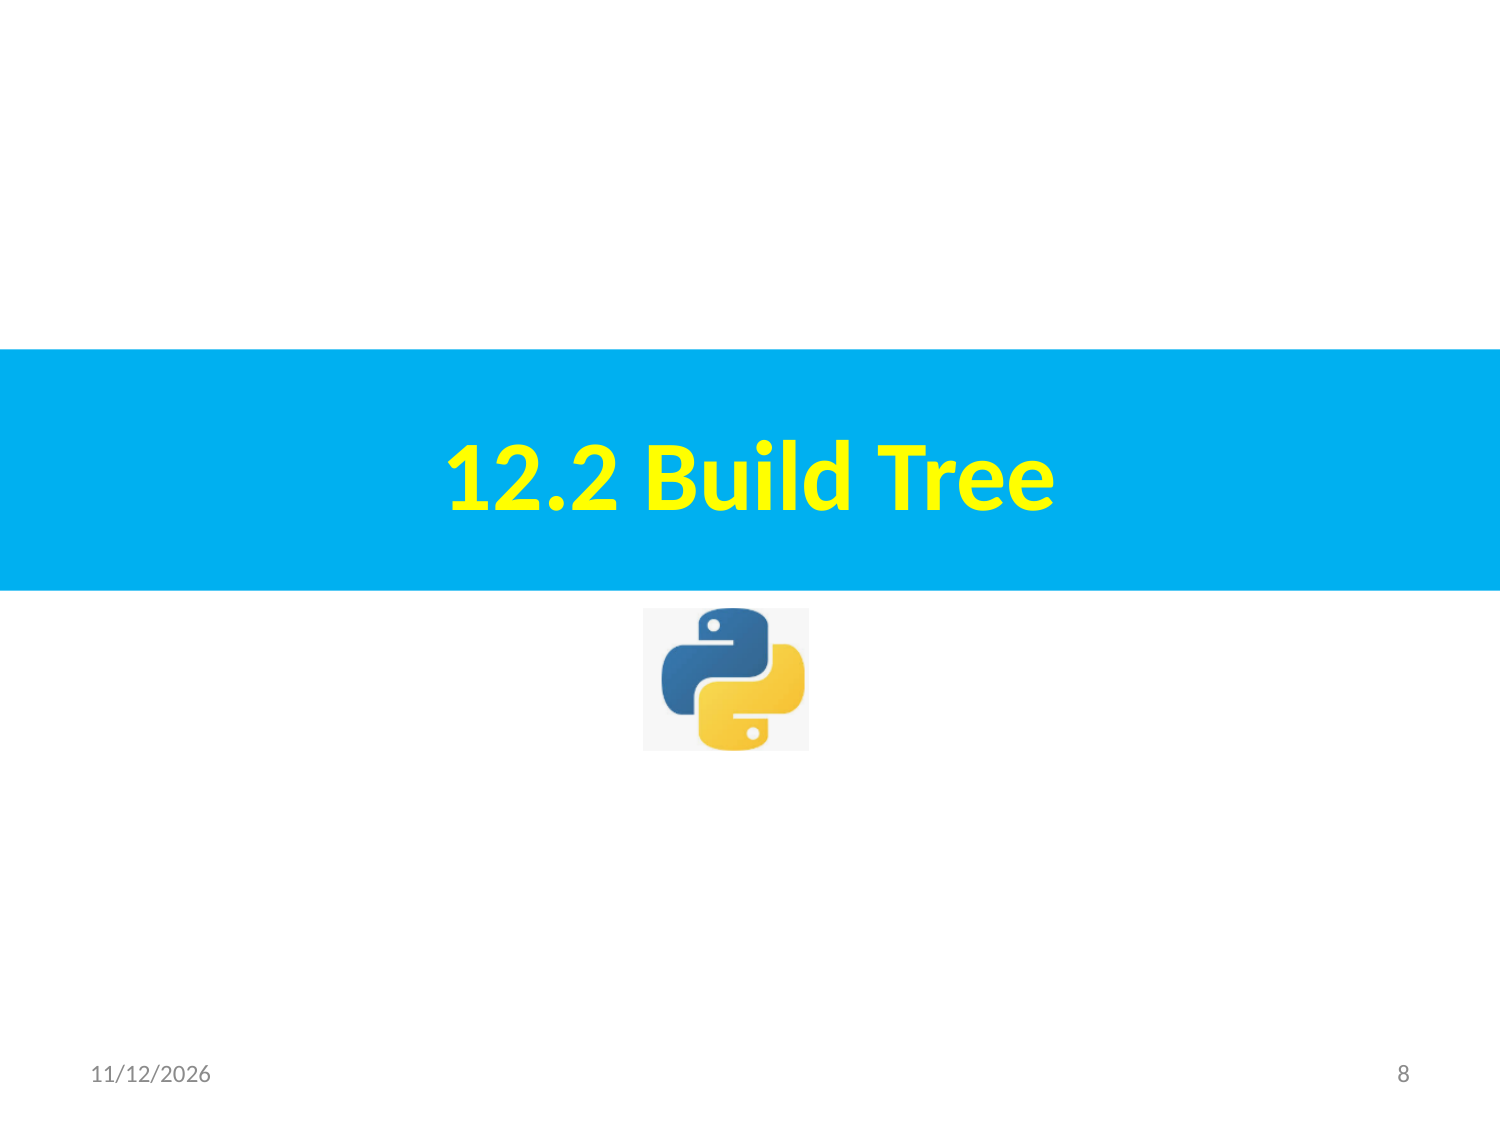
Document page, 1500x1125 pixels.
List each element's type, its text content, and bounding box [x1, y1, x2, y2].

picture [643, 606, 809, 752]
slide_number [75, 1042, 425, 1103]
slide_number 8 [1074, 1042, 1425, 1103]
title 12.2 Build Tree [0, 349, 1500, 591]
